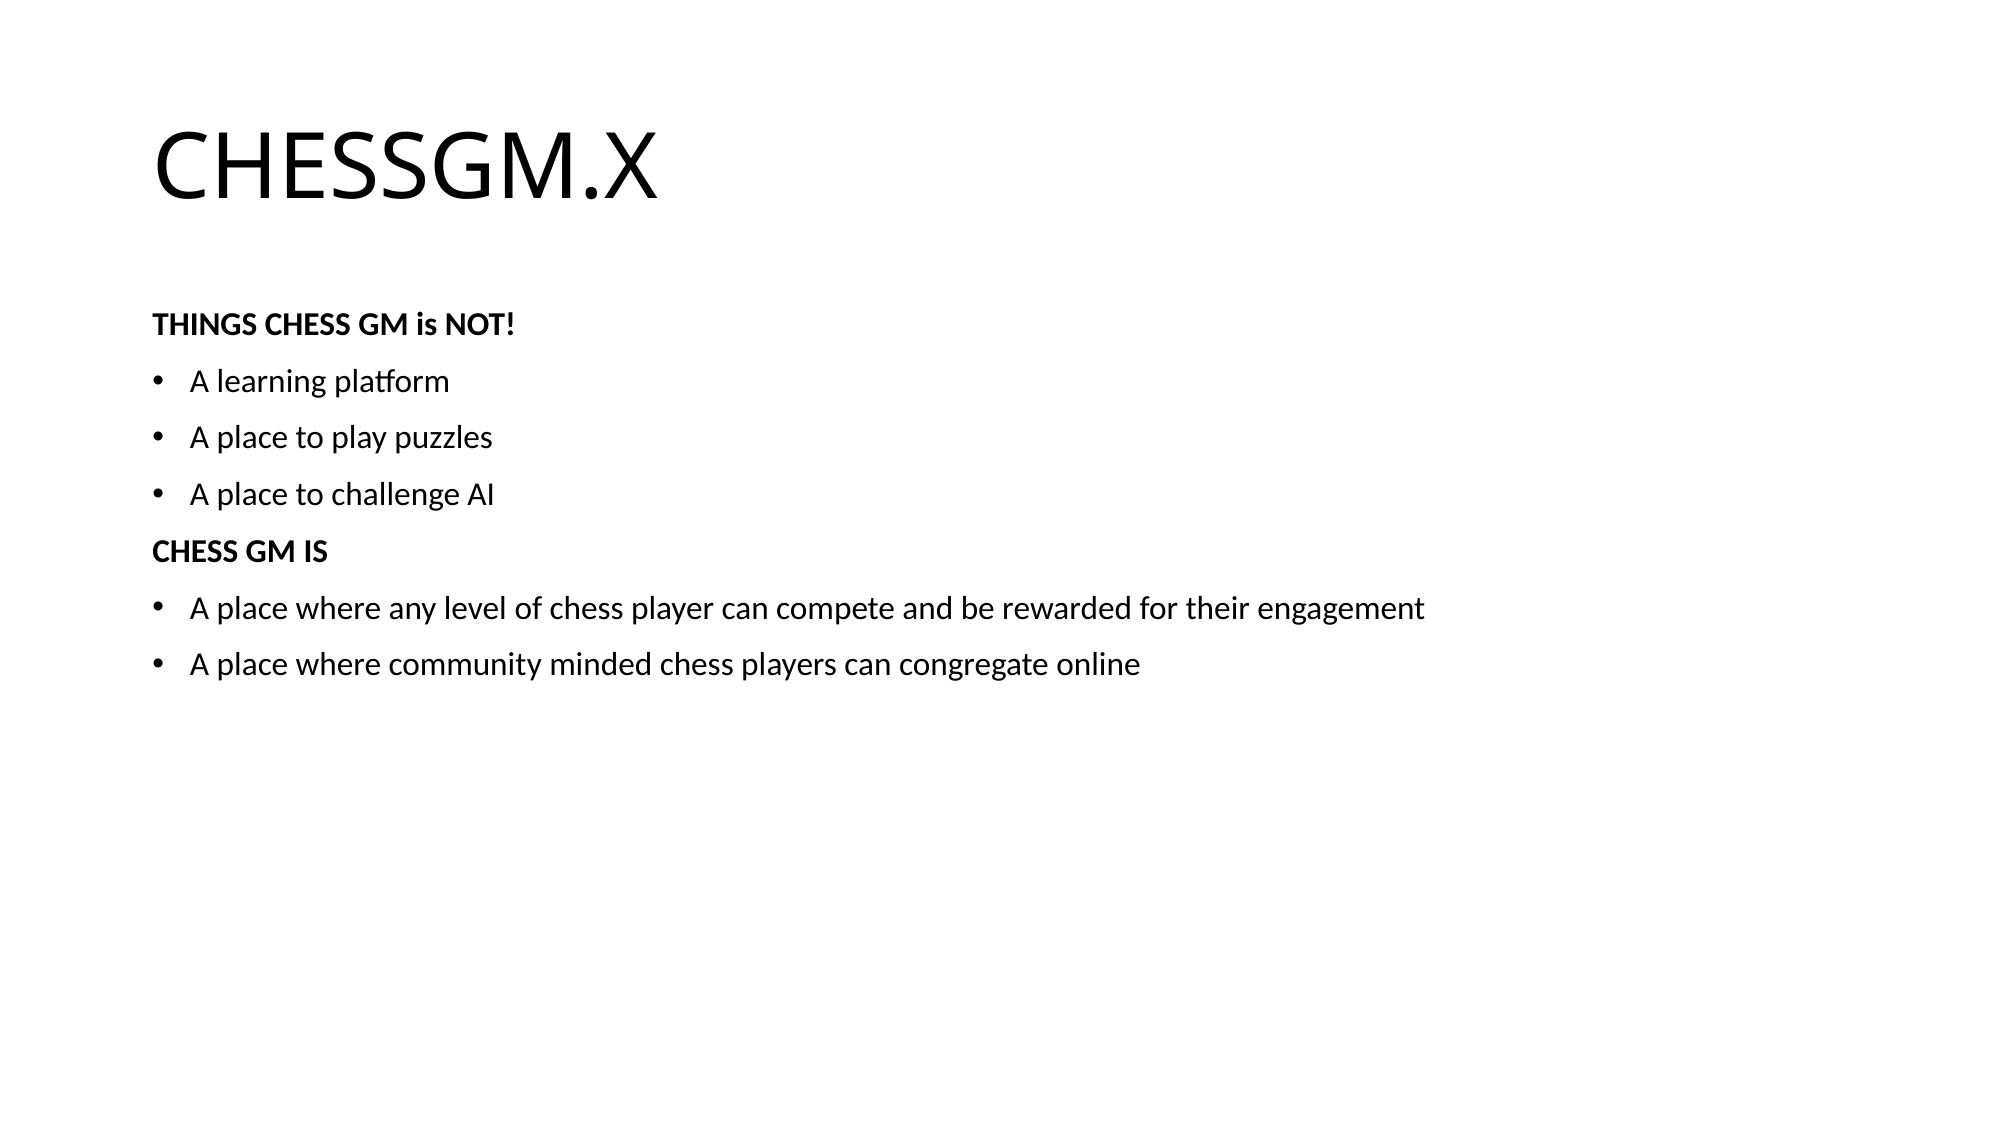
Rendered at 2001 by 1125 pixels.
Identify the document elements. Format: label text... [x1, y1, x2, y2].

list THINGS CHESS GM is NOT! A learning platform A place to play puzzles A place to challenge AI CHESS GM IS A place where any level of chess player can compete and be rewarded for their engagement A place where community minded chess players can congregate online [137, 299, 1863, 1014]
title CHESSGM.X [137, 59, 1863, 278]
